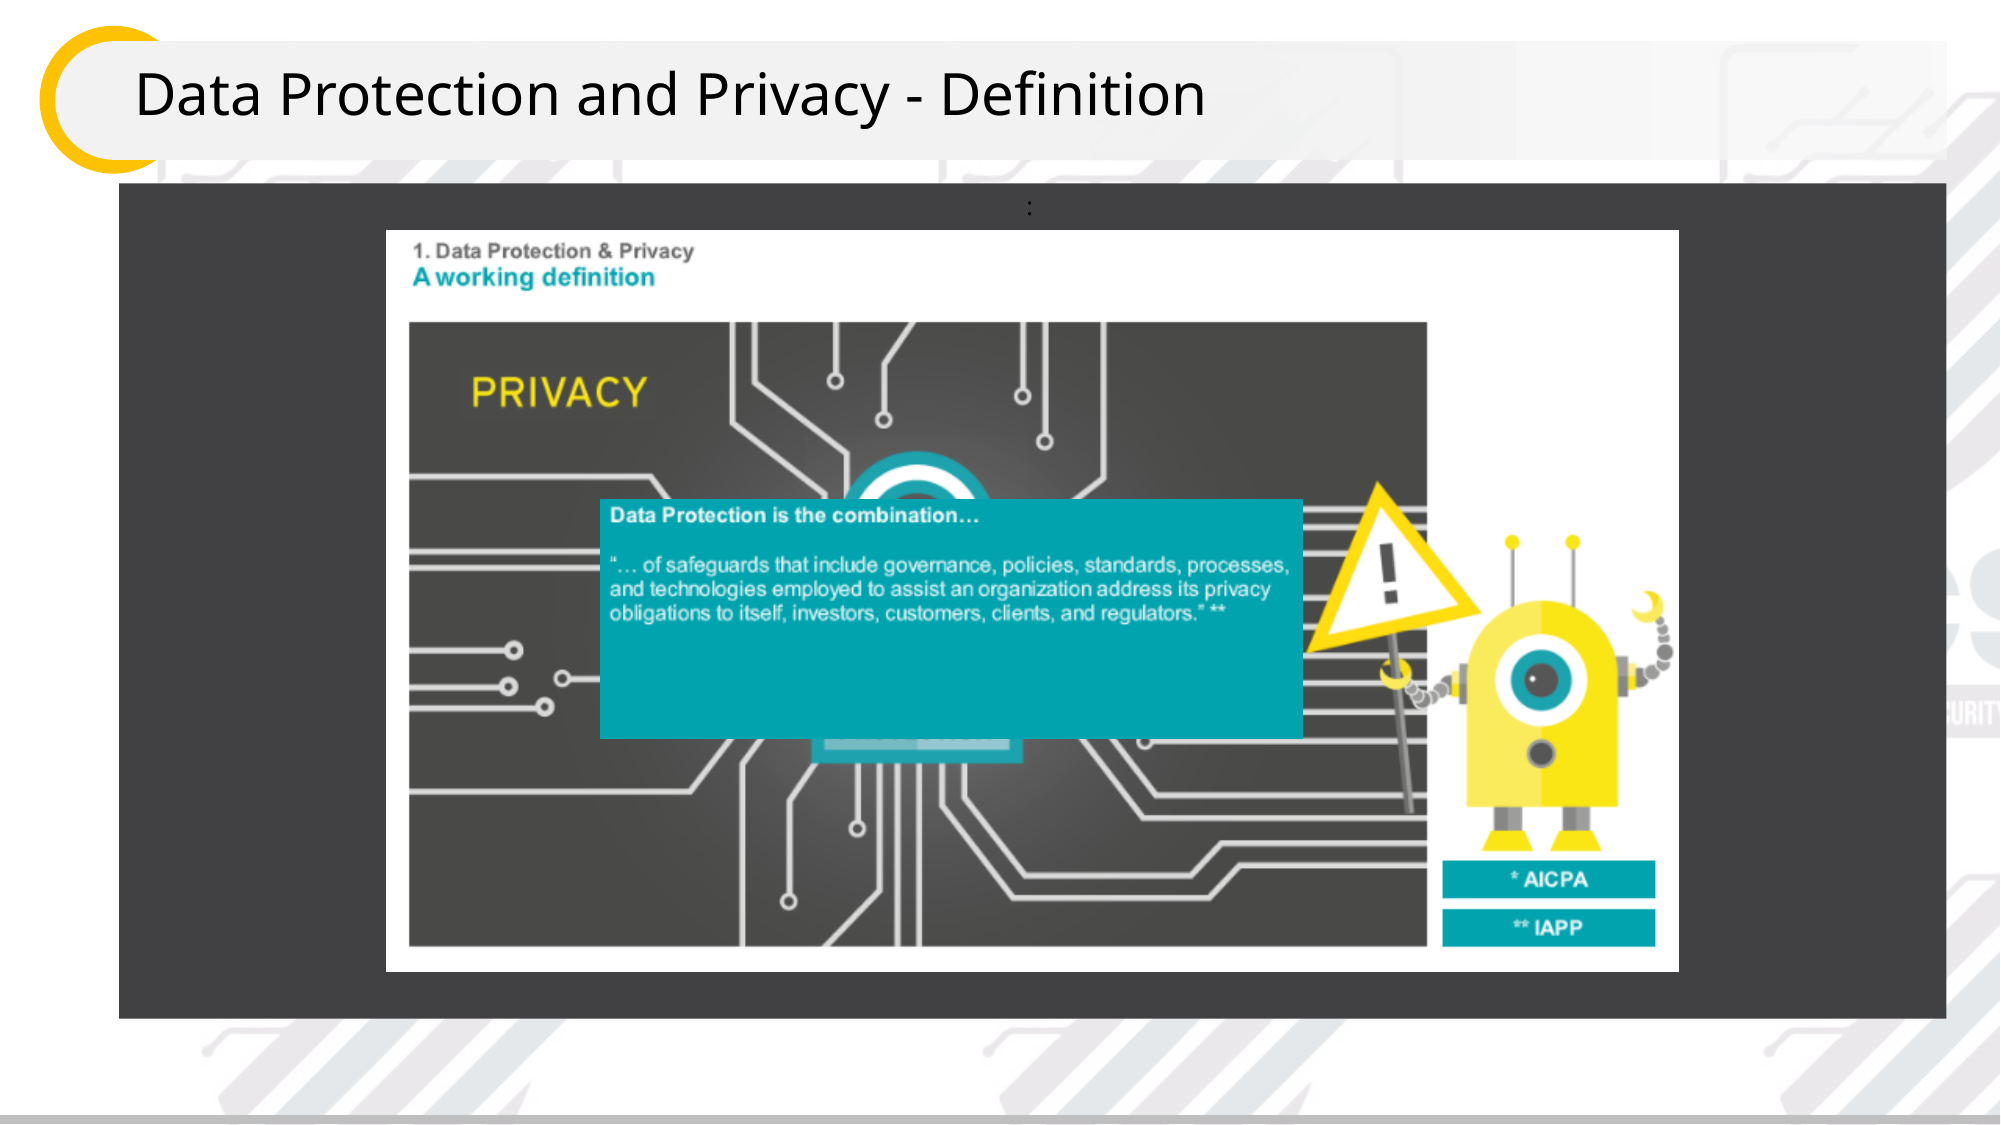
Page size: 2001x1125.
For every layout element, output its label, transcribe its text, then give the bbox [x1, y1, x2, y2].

picture [600, 499, 1303, 739]
title Data Protection and Privacy - Definition [119, 40, 1947, 154]
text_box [119, 183, 1947, 1019]
